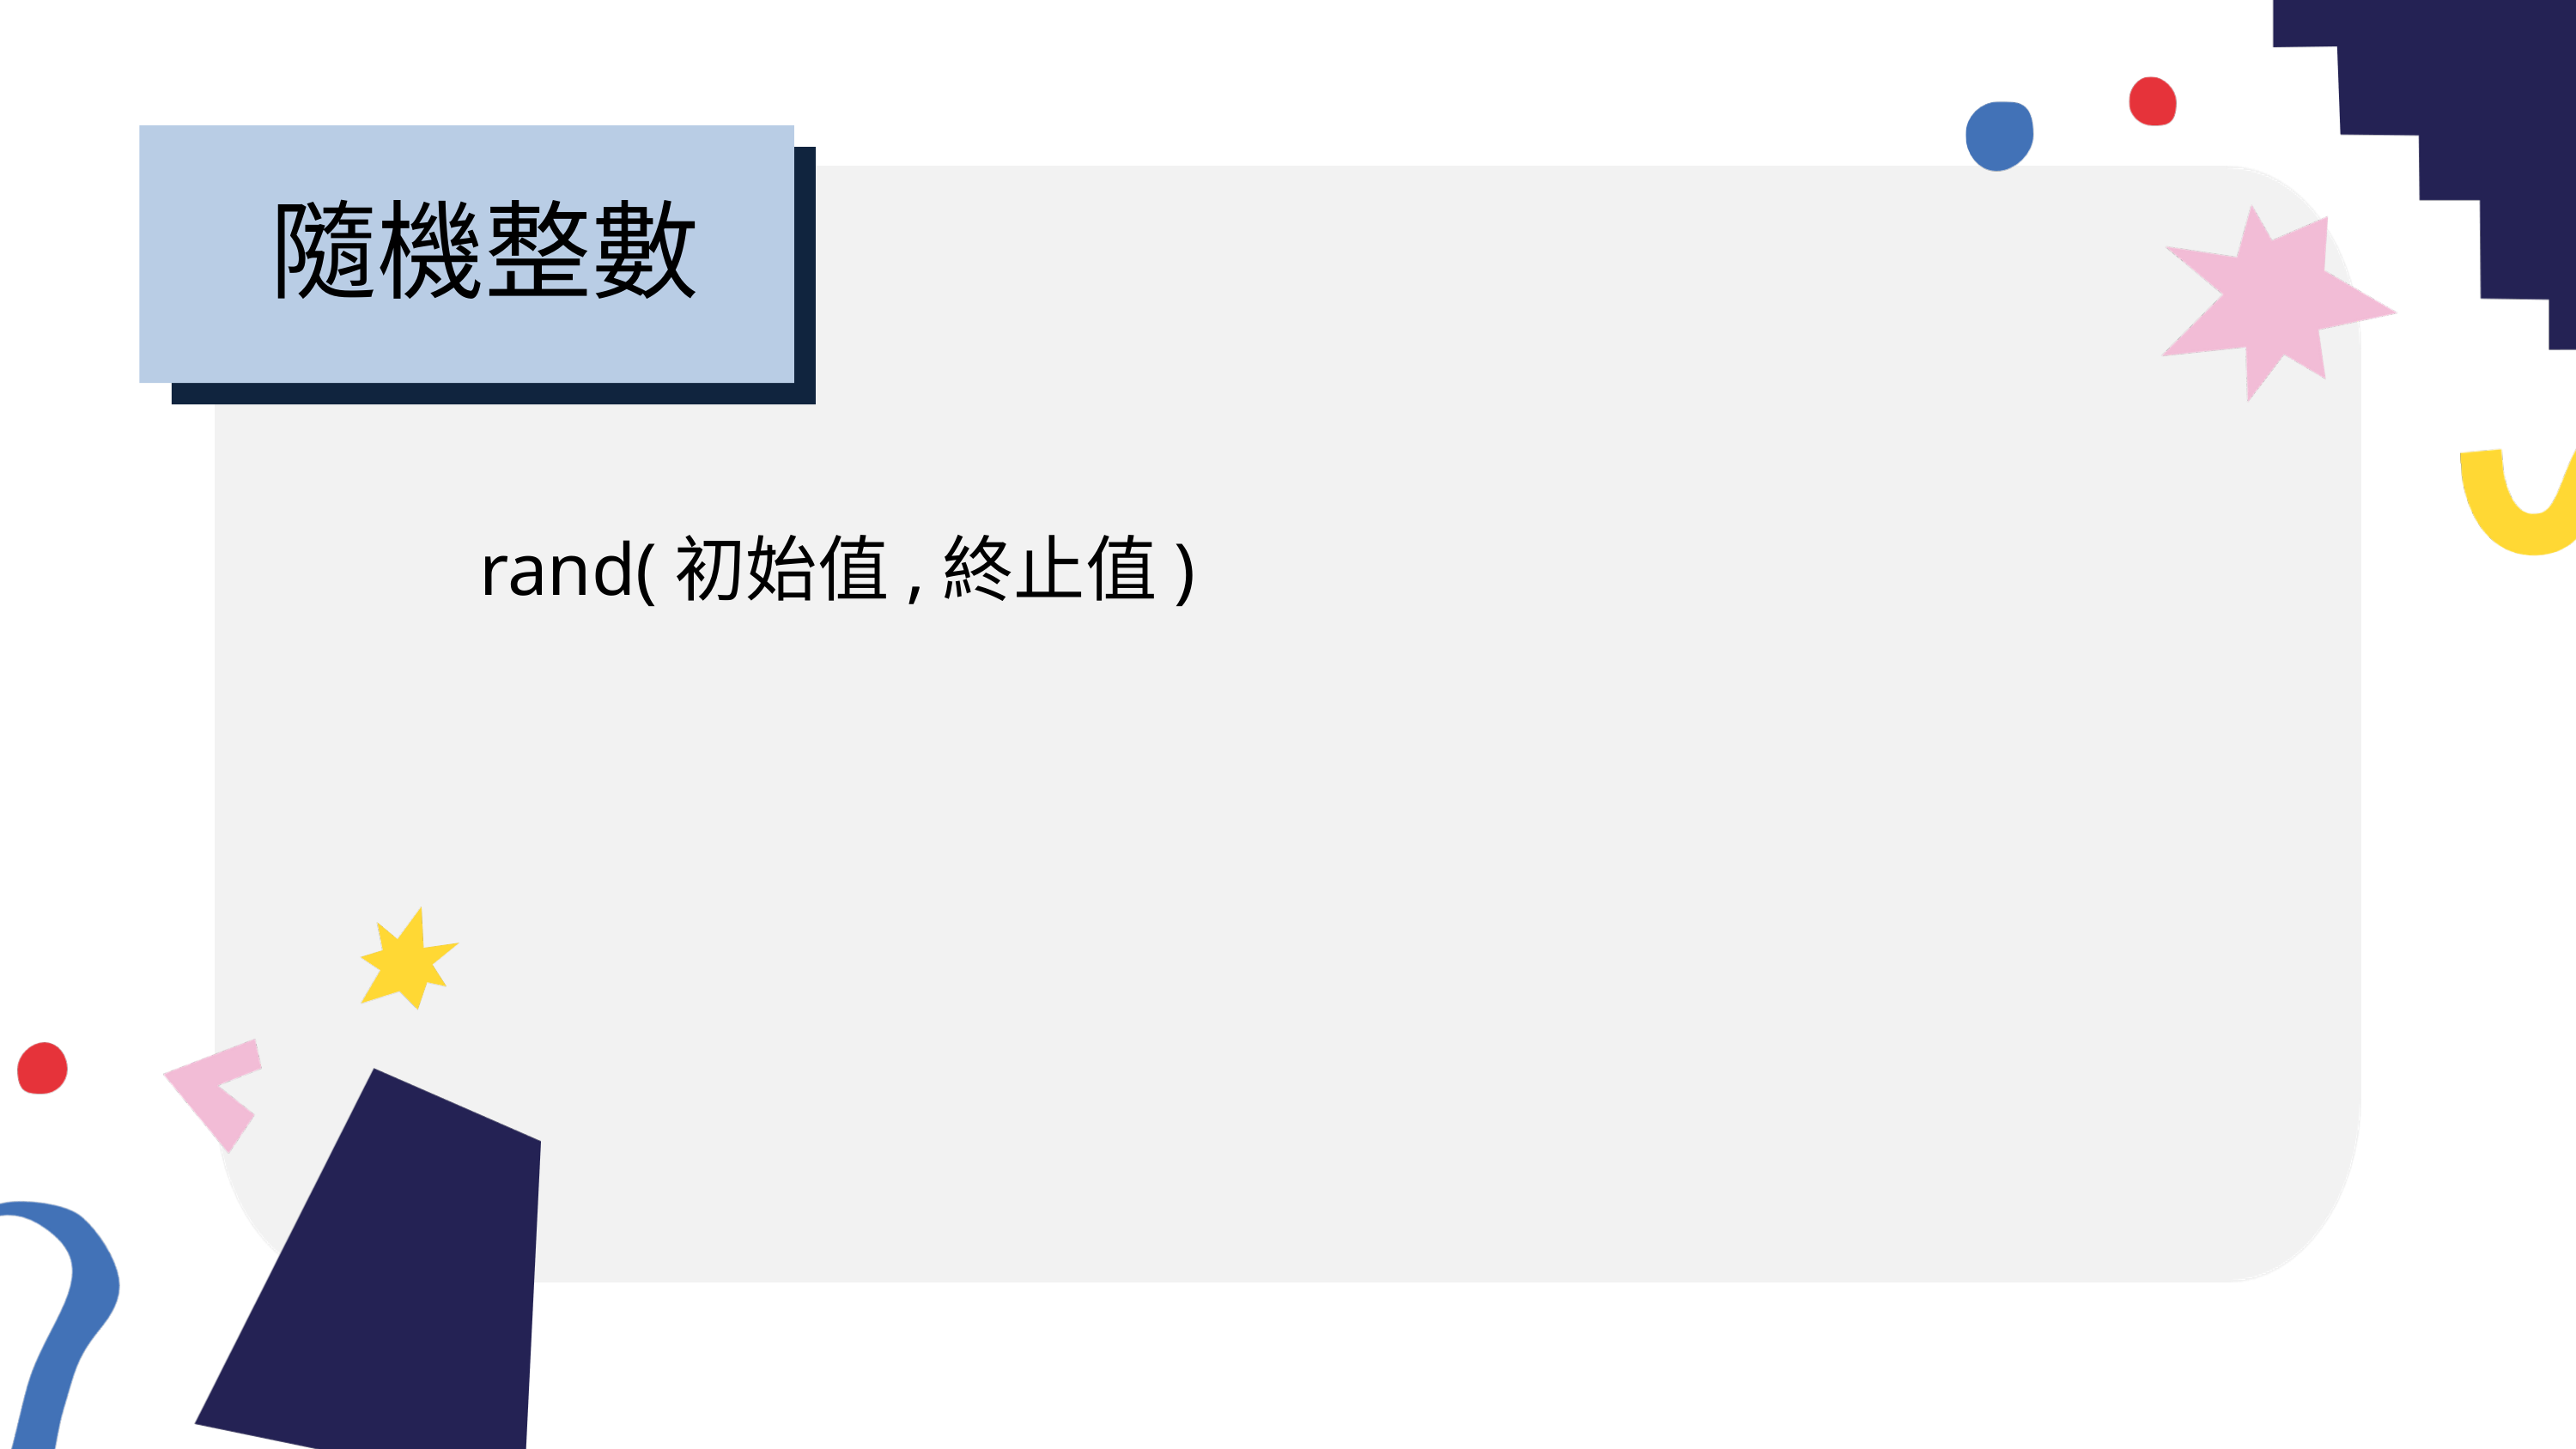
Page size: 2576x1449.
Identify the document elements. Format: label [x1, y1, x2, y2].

picture [0, 0, 2576, 1449]
text_box [139, 124, 817, 405]
